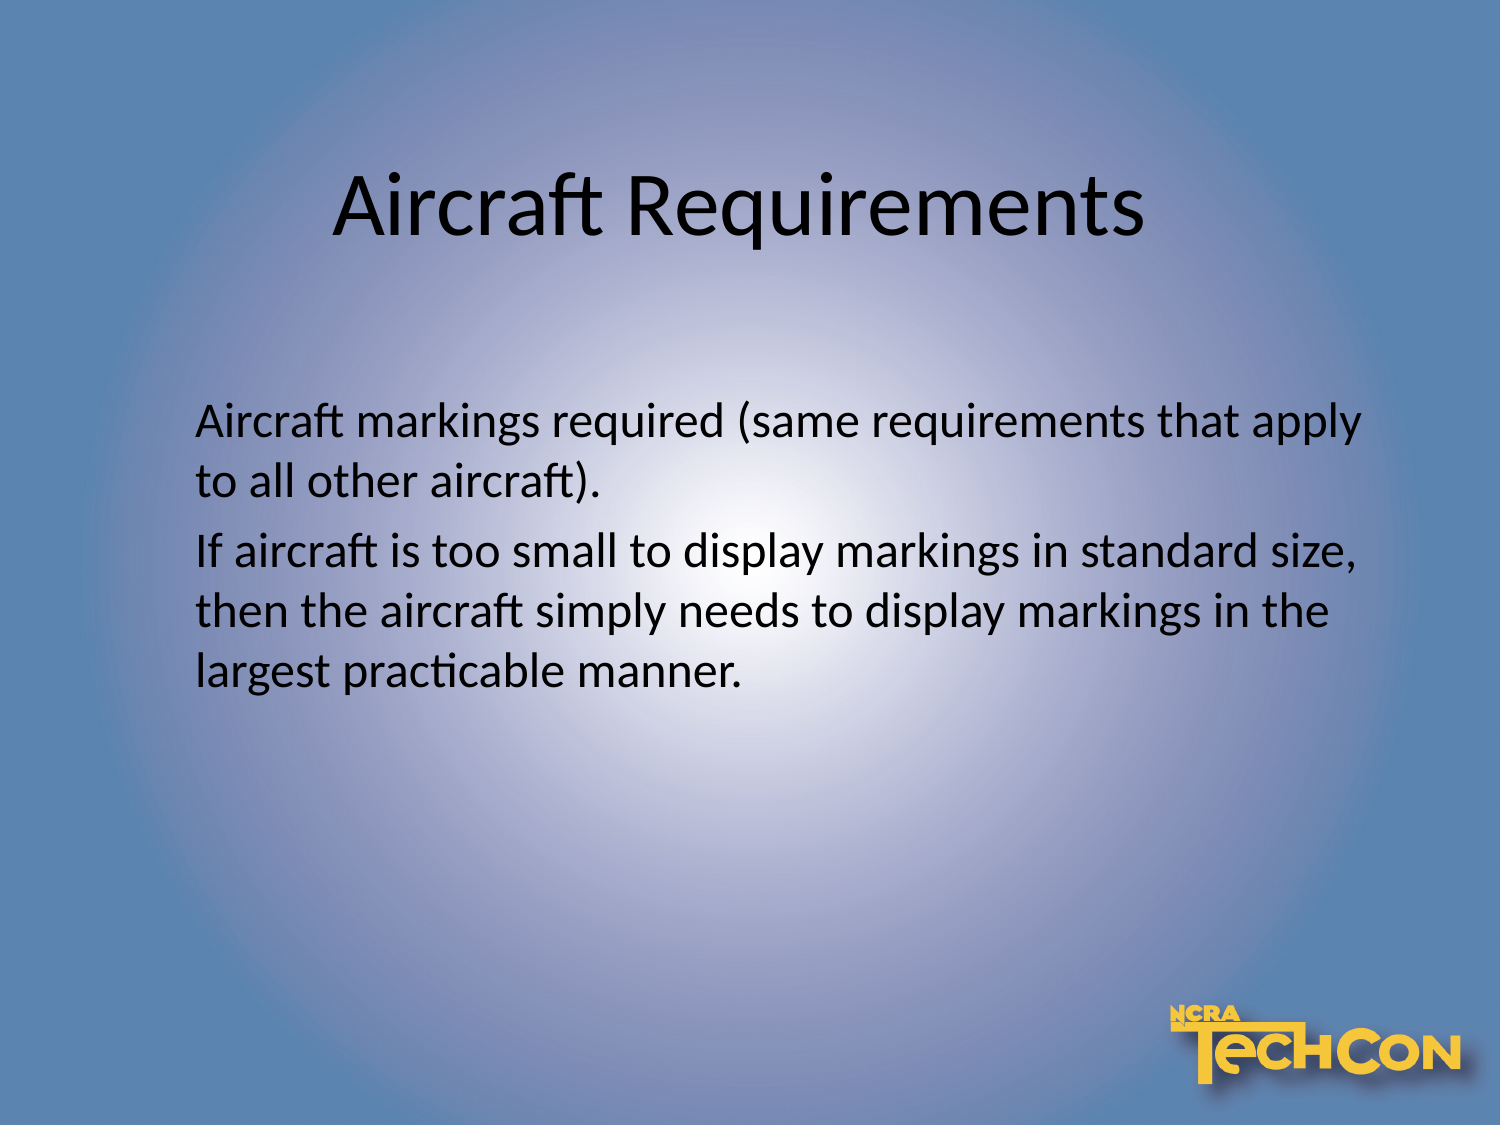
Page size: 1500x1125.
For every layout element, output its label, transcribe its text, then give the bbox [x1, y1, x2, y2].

title Aircraft Requirements [75, 104, 1425, 293]
list Aircraft markings required (same requirements that apply to all other aircraft). If aircraft is too small to display markings in standard size, then the aircraft simply needs to display markings in the largest practicable manner. [48, 379, 1425, 1061]
picture [0, 0, 1500, 1125]
